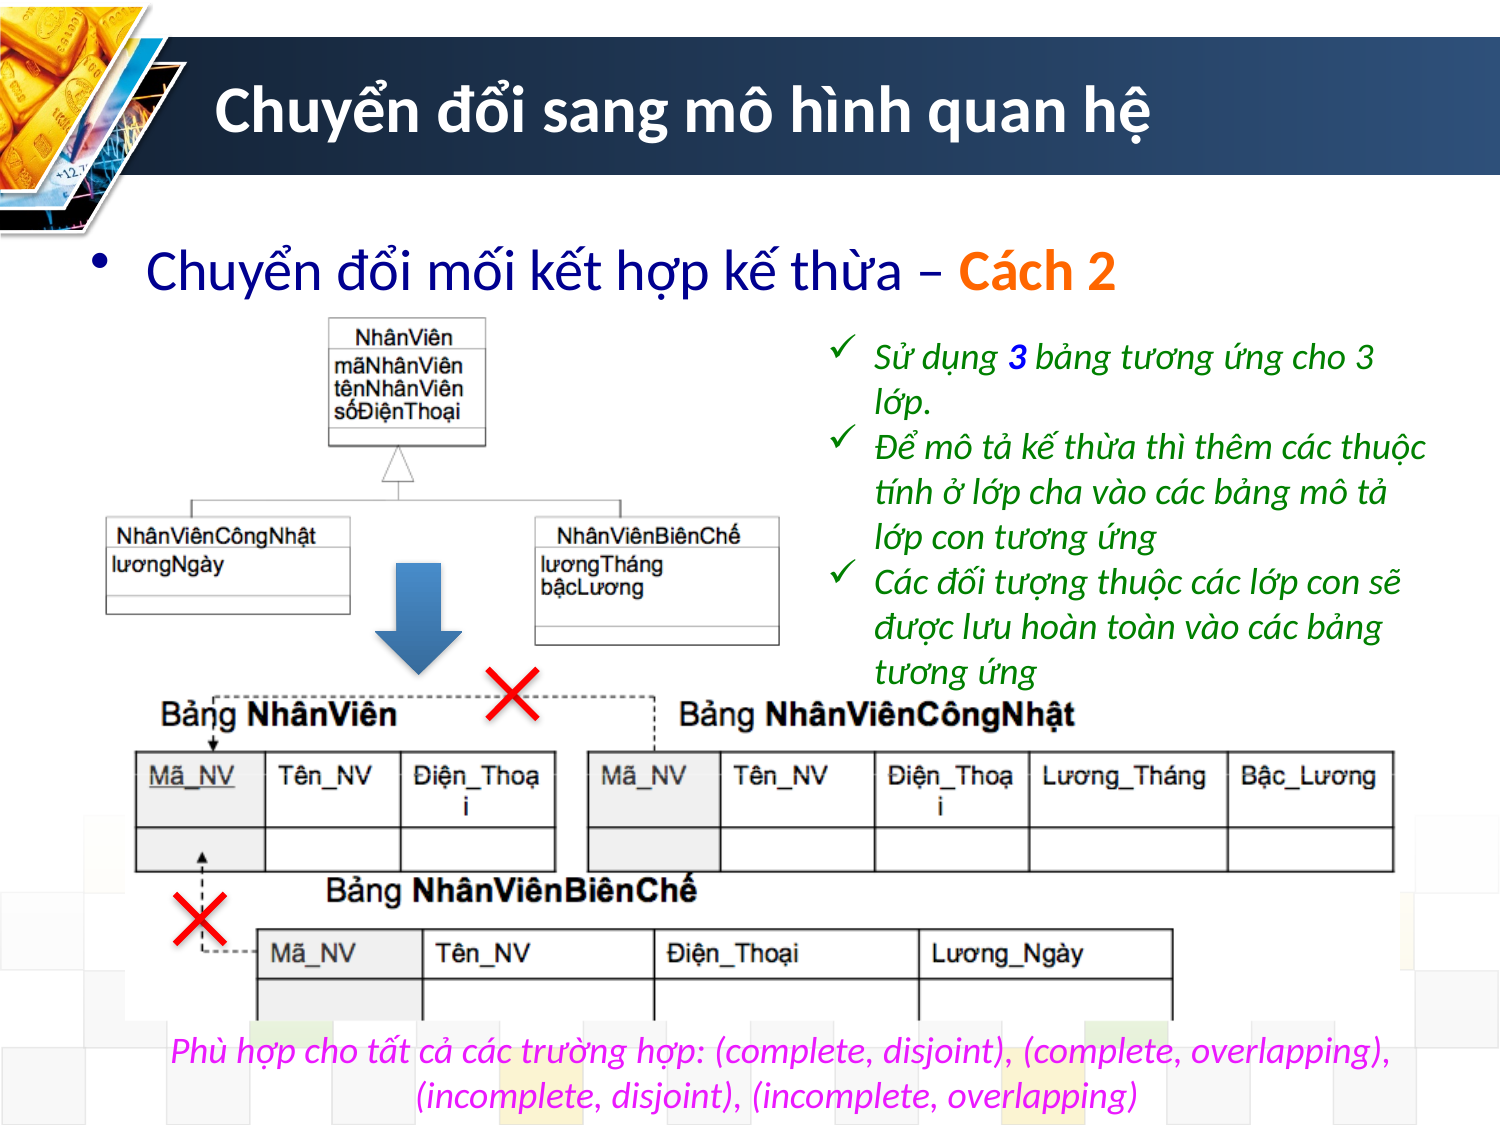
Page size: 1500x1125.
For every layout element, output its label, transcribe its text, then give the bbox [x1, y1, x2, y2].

list Chuyển đổi mối kết hợp kế thừa – Cách 2 [75, 224, 1425, 1018]
text_box Phù hợp cho tất cả các trường hợp: (complete, disjoint), (complete, overlapping), (incomplete, disjoint), (incomplete, overlapping) [62, 1018, 1500, 1124]
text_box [174, 893, 226, 945]
title Chuyển đổi sang mô hình quan hệ [200, 37, 1499, 175]
picture [99, 312, 788, 654]
text_box Sử dụng 3 bảng tương ứng cho 3 lớp. Để mô tả kế thừa thì thêm các thuộc tính ở lớp cha vào các bảng mô tả lớp con tương ứng Các đối tượng thuộc các lớp con sẽ được lưu hoàn toàn vào các bảng tương ứng [812, 324, 1450, 700]
picture [124, 686, 1401, 1032]
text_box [487, 668, 538, 720]
picture [0, 0, 190, 243]
text_box [406, 663, 431, 676]
